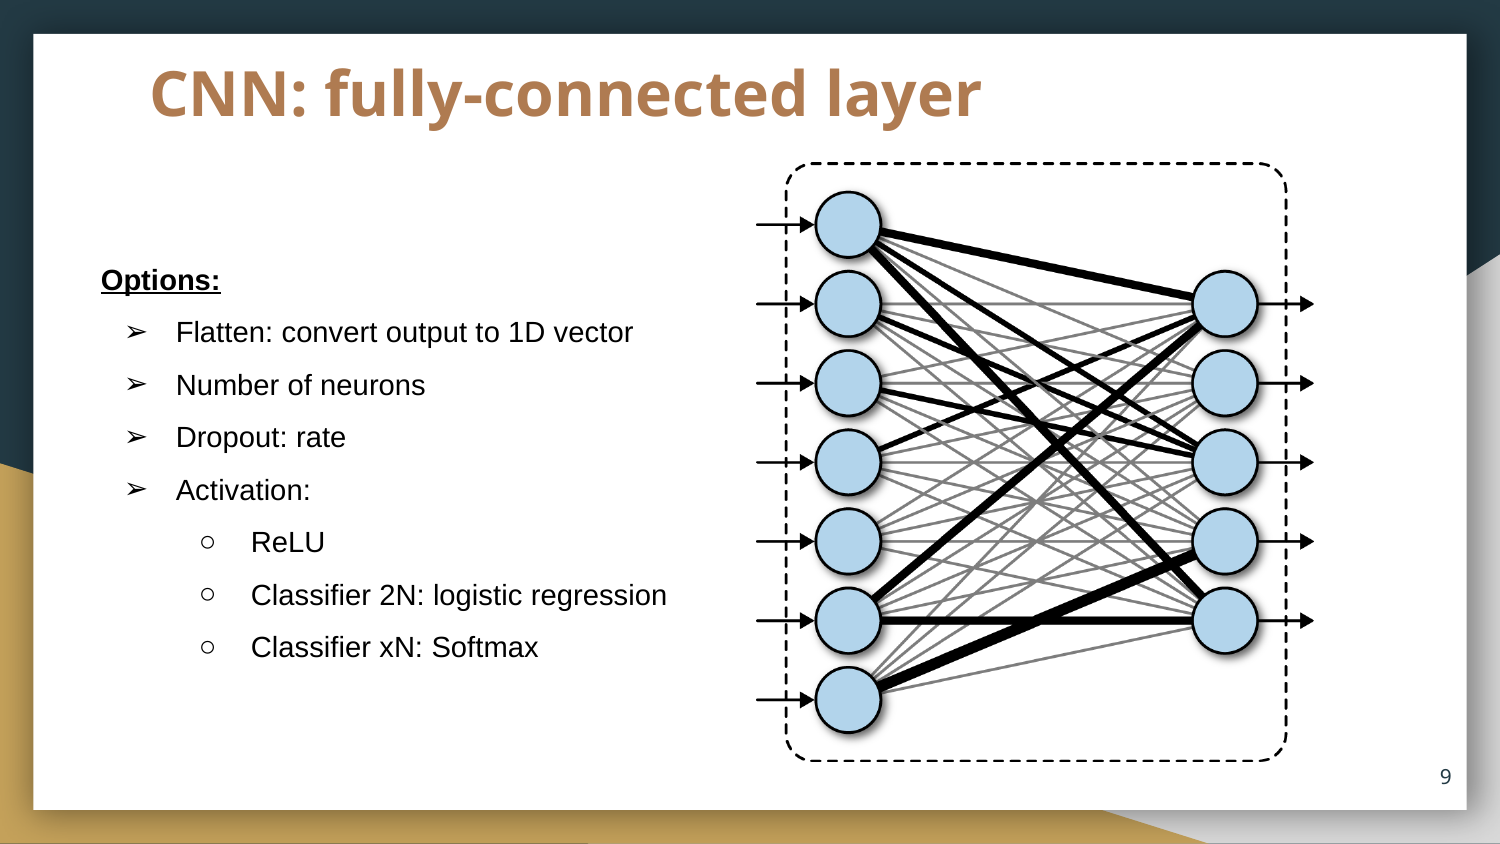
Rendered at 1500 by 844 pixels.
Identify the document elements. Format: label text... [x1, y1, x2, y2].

title CNN: fully-connected layer [134, 38, 1366, 196]
slide_number ‹#› [1376, 745, 1467, 810]
text_box Options: Flatten: convert output to 1D vector Number of neurons Dropout: rate Activation: ReLU Classifier 2N: logistic regression Classifier xN: Softmax [85, 228, 709, 679]
picture [755, 162, 1315, 762]
